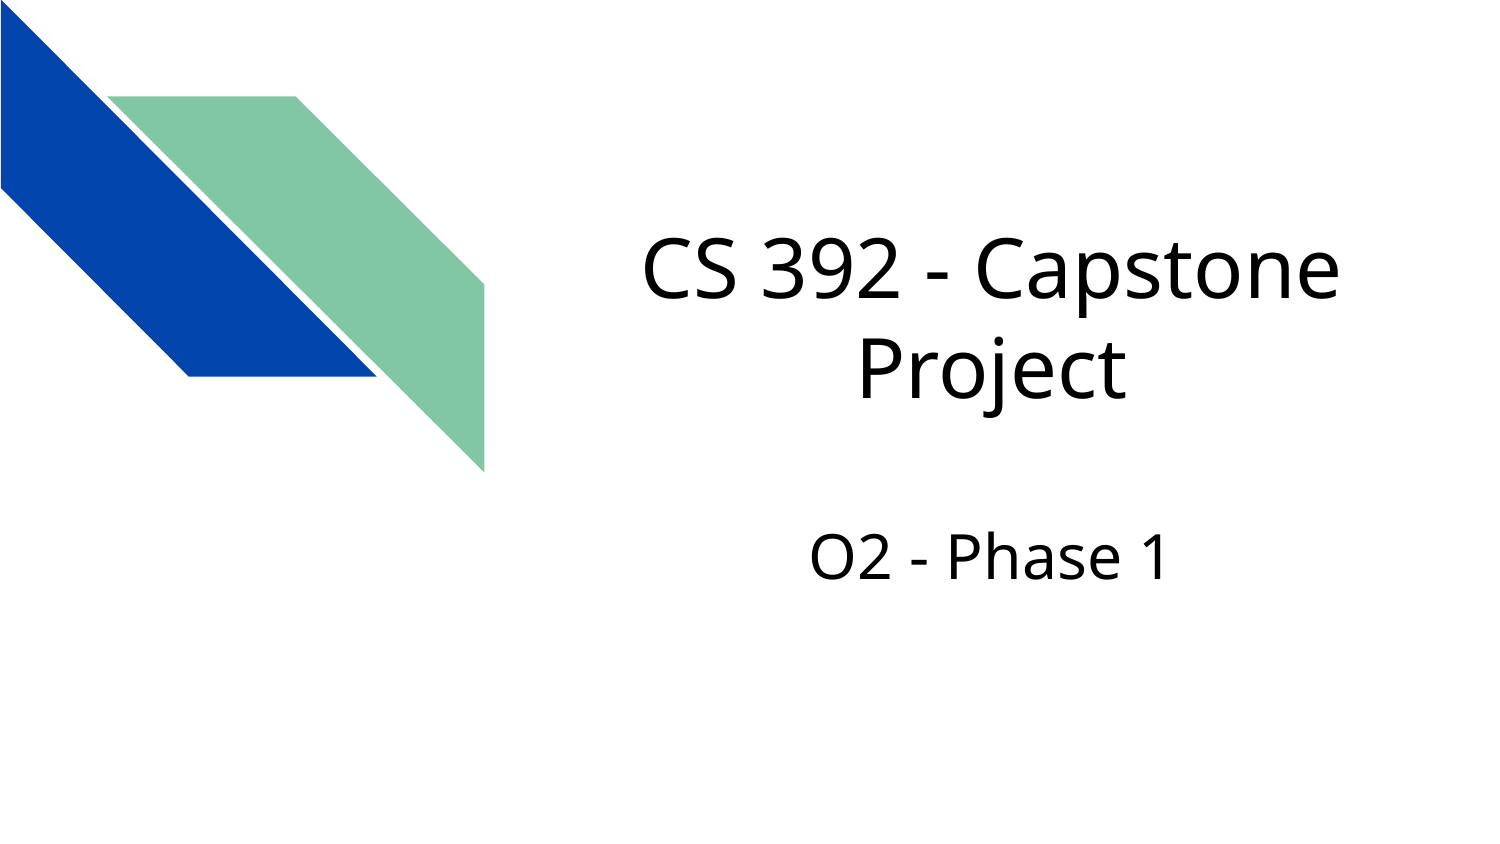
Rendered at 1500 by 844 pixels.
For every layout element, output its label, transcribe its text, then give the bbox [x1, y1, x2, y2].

title CS 392 - Capstone Project [580, 200, 1404, 460]
subtitle O2 - Phase 1 [707, 501, 1277, 585]
